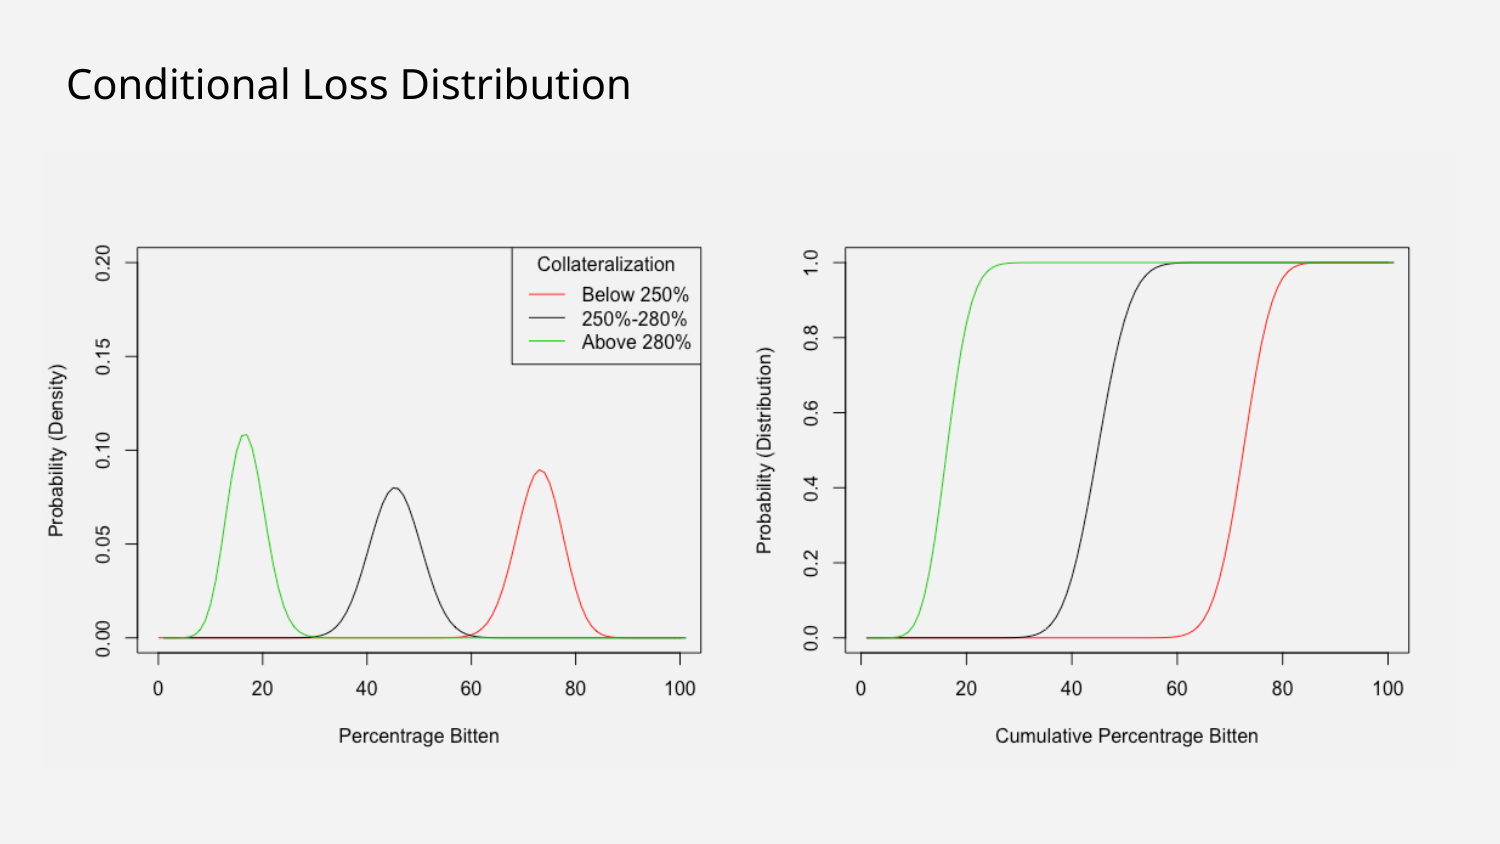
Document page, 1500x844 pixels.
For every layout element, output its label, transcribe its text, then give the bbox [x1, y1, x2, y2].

title Conditional Loss Distribution [51, 35, 1449, 130]
picture [42, 152, 1458, 772]
